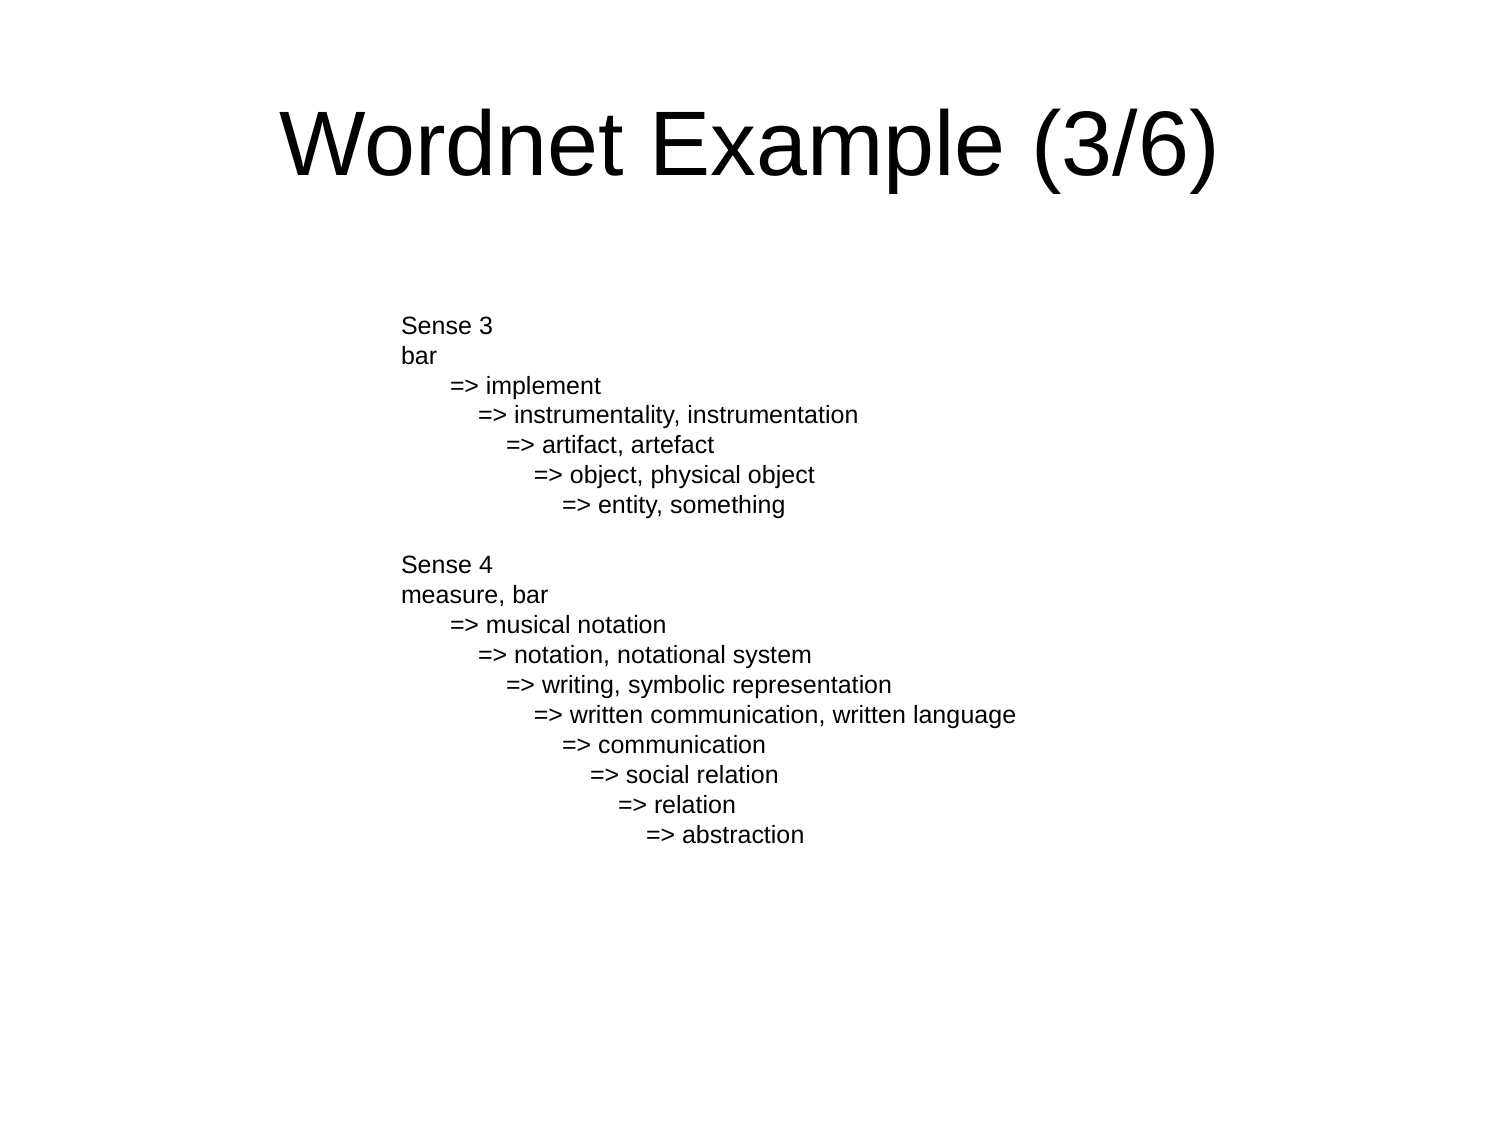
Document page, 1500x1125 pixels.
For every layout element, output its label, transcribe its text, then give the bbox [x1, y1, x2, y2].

text_box Sense 3 bar => implement => instrumentality, instrumentation => artifact, artefact => object, physical object => entity, something Sense 4 measure, bar => musical notation => notation, notational system => writing, symbolic representation => written communication, written language => communication => social relation => relation => abstraction [386, 301, 1137, 856]
title Wordnet Example (3/6) [75, 45, 1425, 233]
